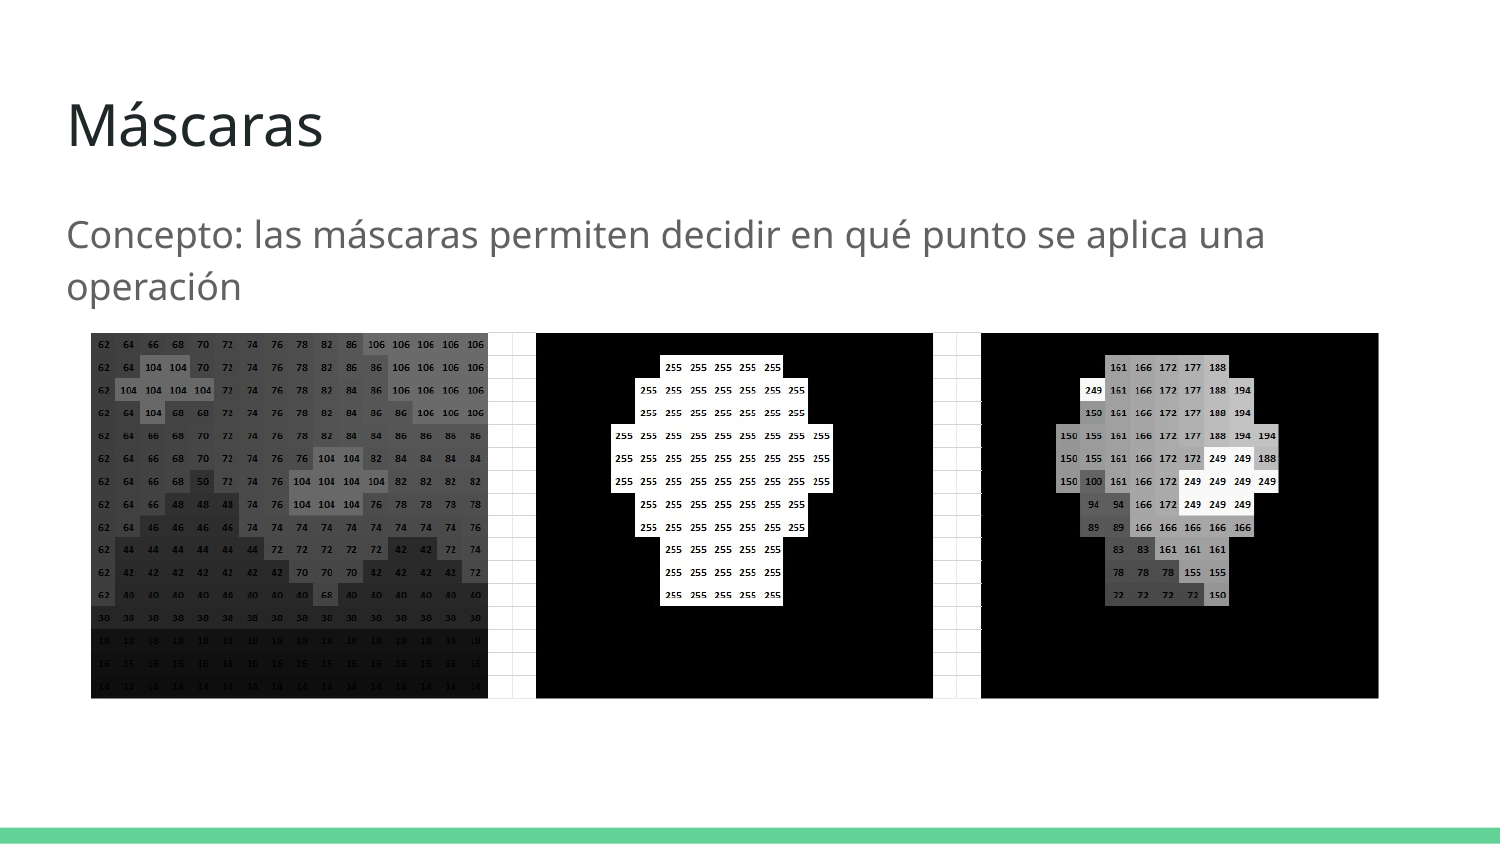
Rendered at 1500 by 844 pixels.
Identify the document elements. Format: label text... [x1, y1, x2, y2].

list Concepto: las máscaras permiten decidir en qué punto se aplica una operación [51, 189, 1449, 750]
title Máscaras [51, 72, 1449, 167]
picture [90, 332, 1379, 700]
